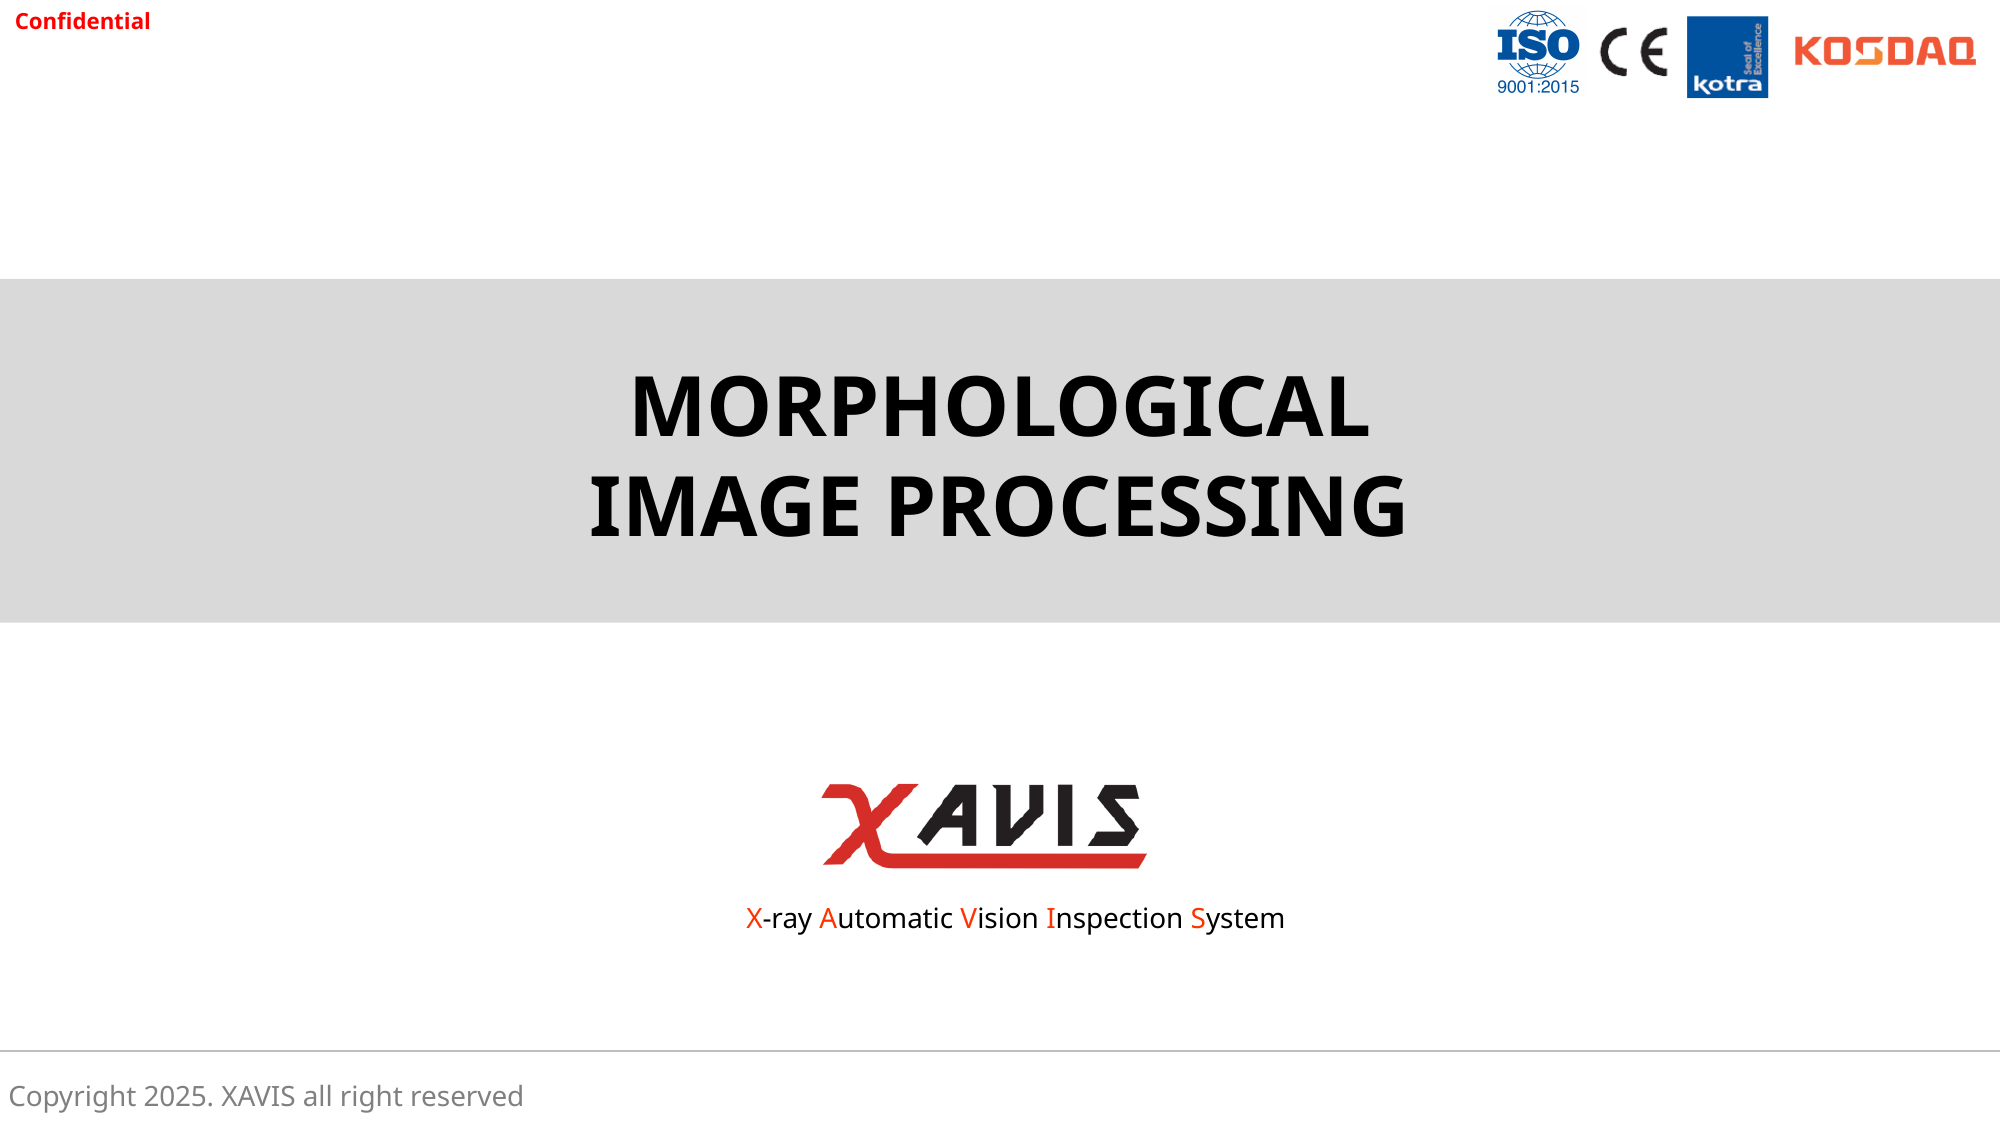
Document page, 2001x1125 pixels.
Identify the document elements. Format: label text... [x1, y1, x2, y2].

picture [1595, 9, 1982, 118]
picture [811, 767, 1155, 879]
text_box MORPHOLOGICAL IMAGE PROCESSING [497, 345, 1503, 561]
picture [1488, 4, 1589, 97]
